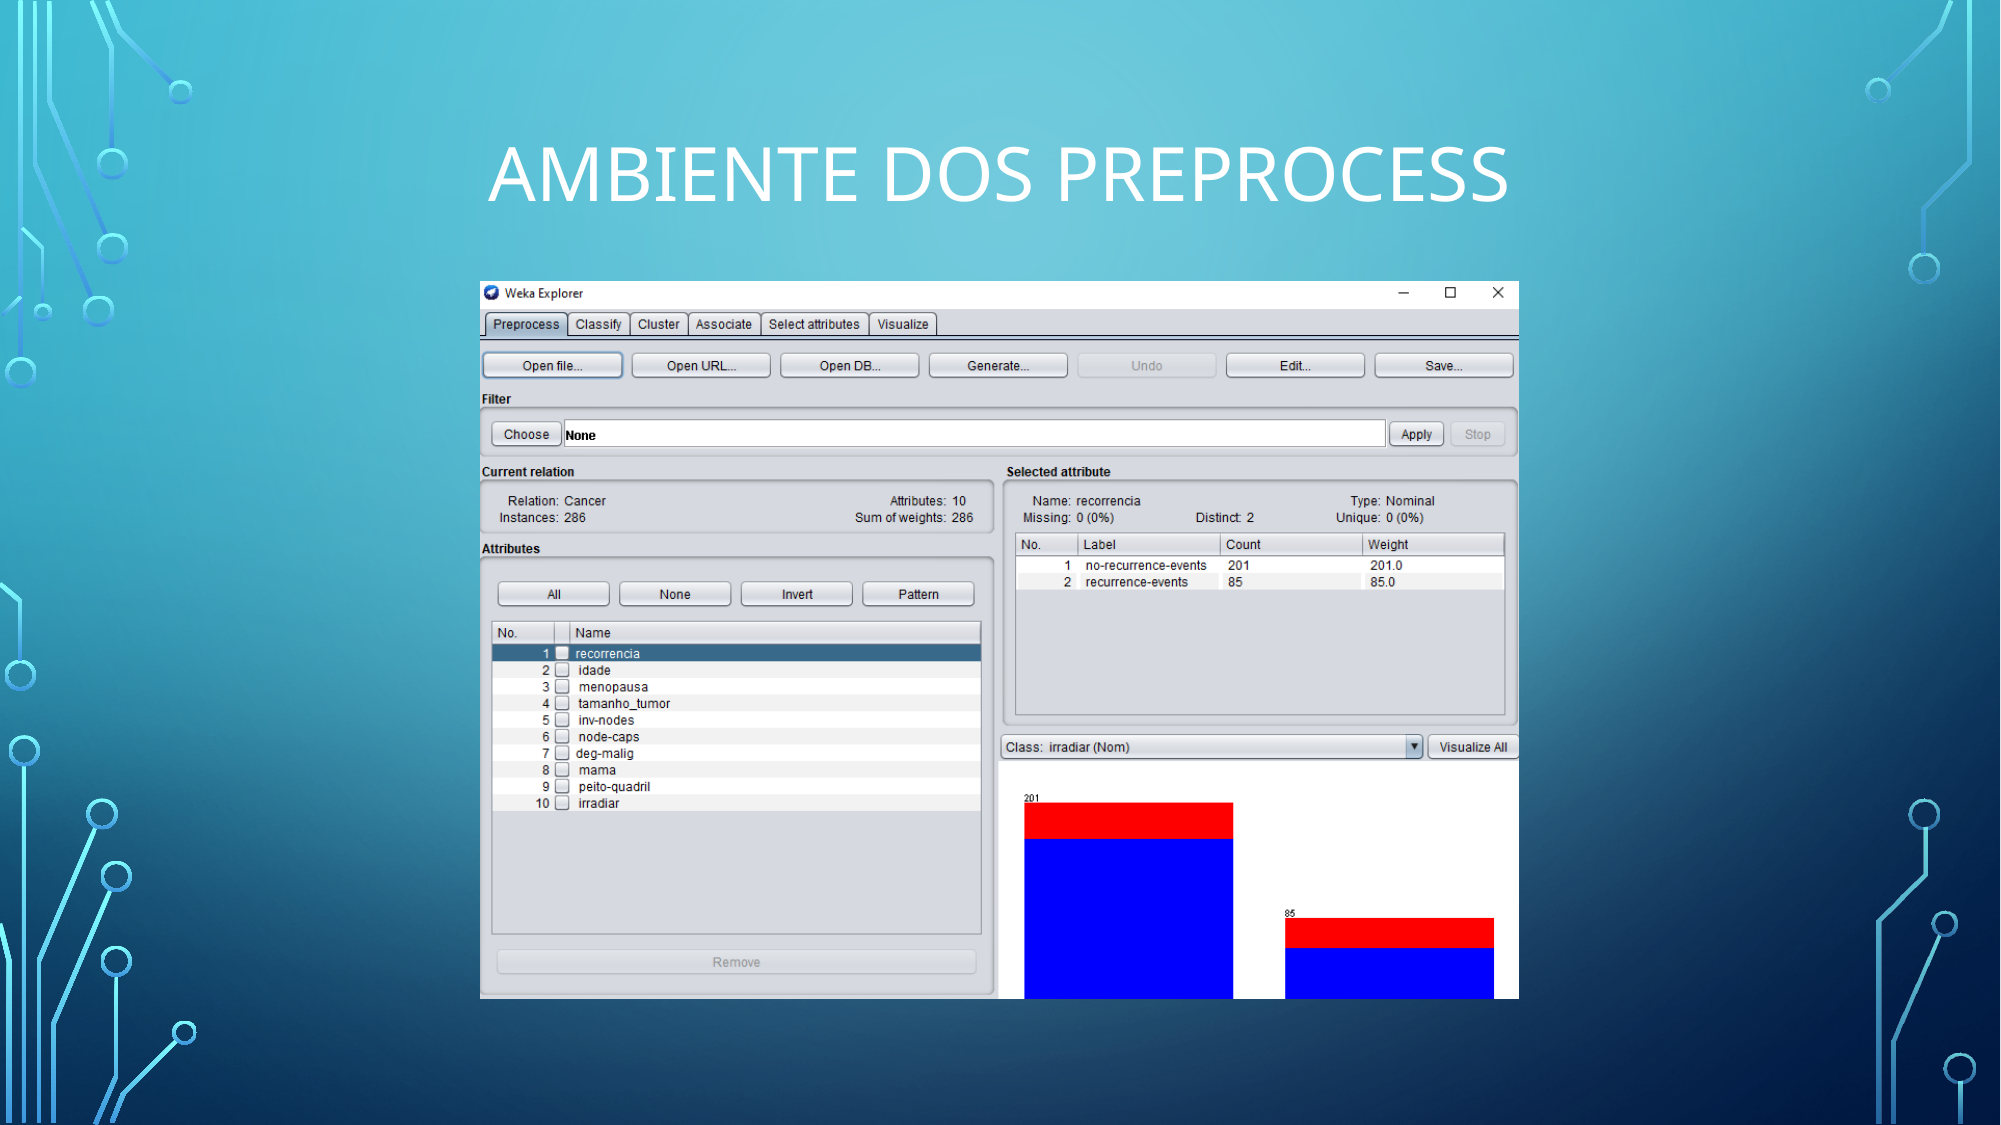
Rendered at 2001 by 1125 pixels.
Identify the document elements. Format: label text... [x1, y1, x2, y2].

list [480, 281, 1520, 1000]
title Ambiente dos preprocess [187, 56, 1813, 299]
